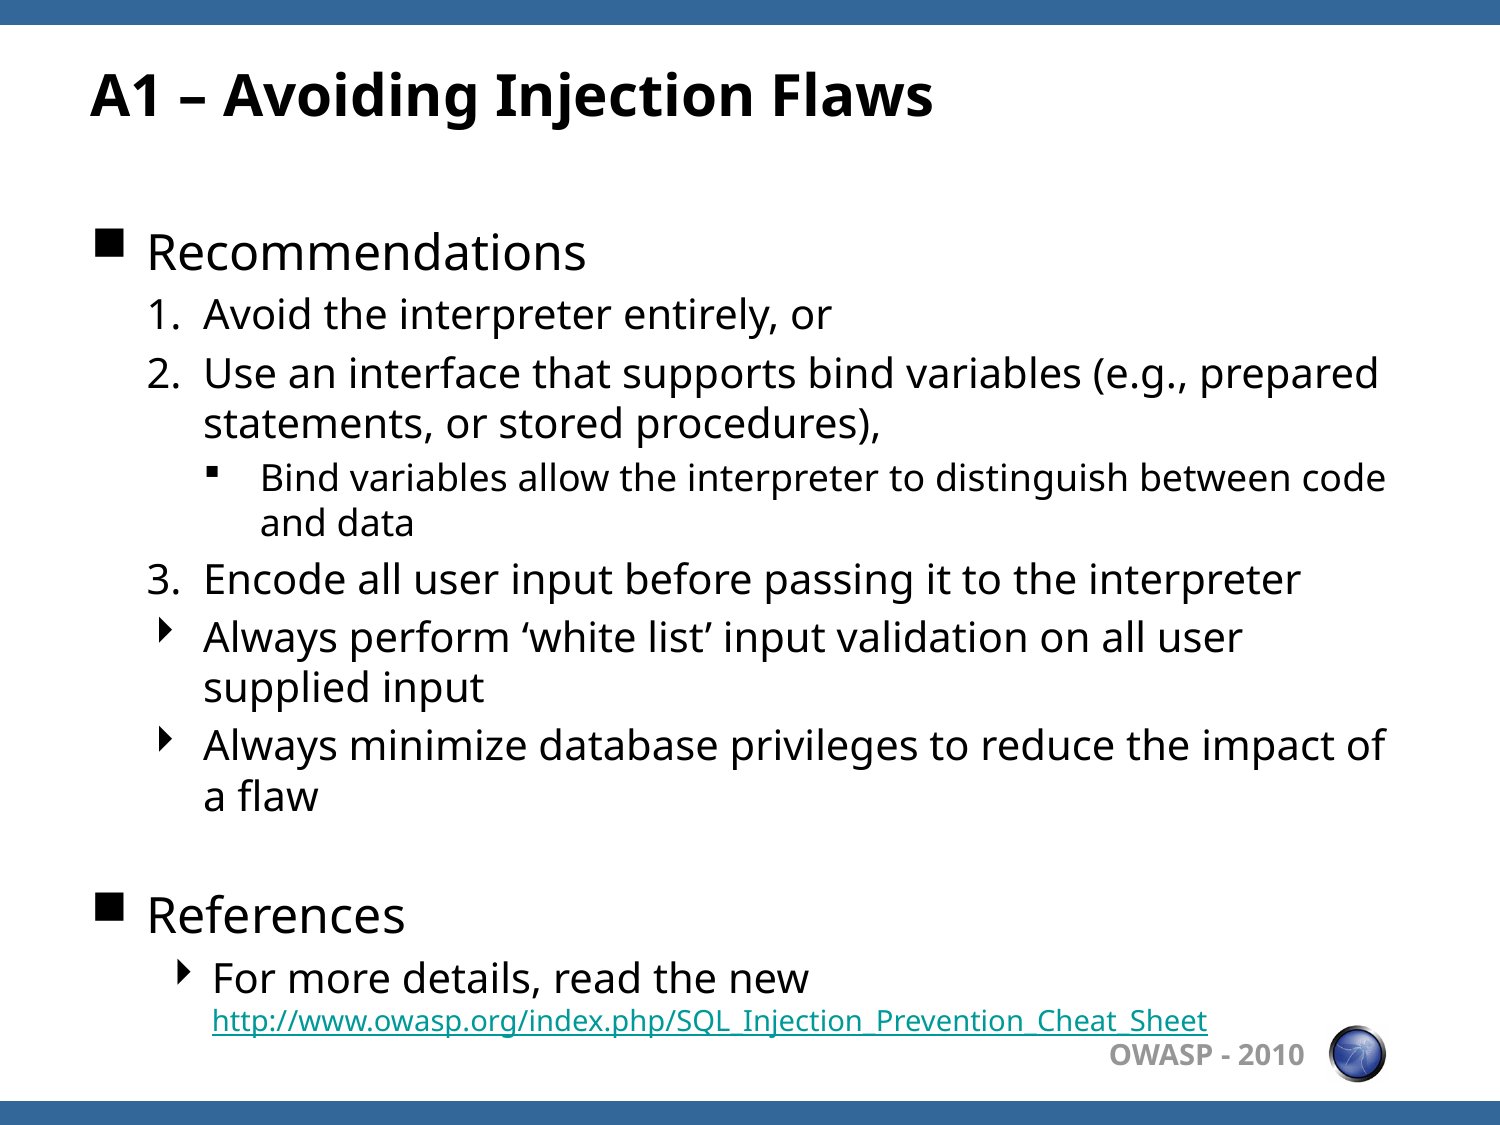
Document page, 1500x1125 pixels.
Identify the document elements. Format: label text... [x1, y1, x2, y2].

picture [1325, 1024, 1388, 1083]
title A1 – Avoiding Injection Flaws [74, 27, 1426, 159]
list Recommendations Avoid the interpreter entirely, or Use an interface that supports bind variables (e.g., prepared statements, or stored procedures), Bind variables allow the interpreter to distinguish between code and data Encode all user input before passing it to the interpreter Always perform ‘white list’ input validation on all user supplied input Always minimize database privileges to reduce the impact of a flaw References For more details, read the new http://www.owasp.org/index.php/SQL_Injection_Prevention_Cheat_Sheet [74, 212, 1426, 1006]
